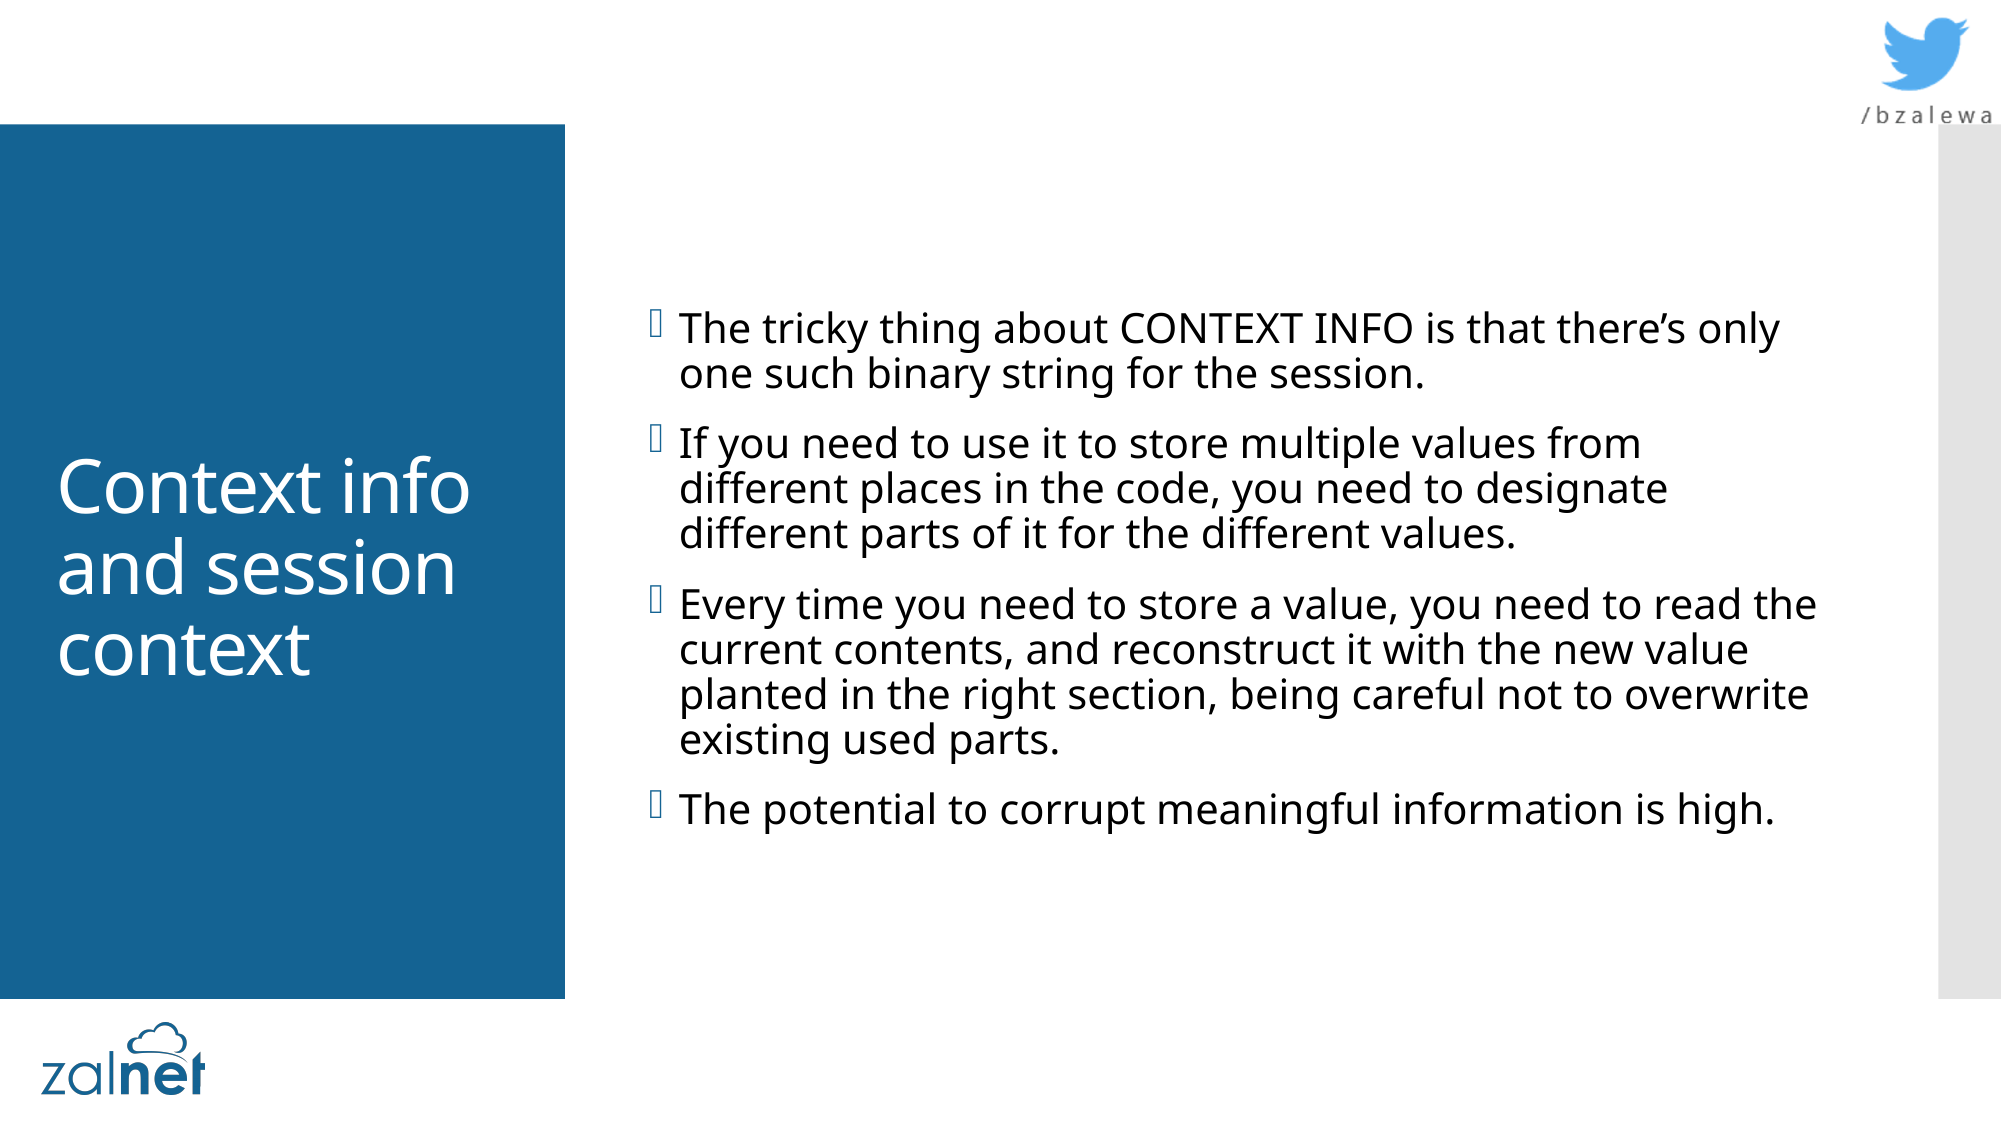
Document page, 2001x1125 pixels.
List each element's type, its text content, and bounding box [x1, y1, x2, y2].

list The tricky thing about CONTEXT INFO is that there’s only one such binary string for the session. If you need to use it to store multiple values from different places in the code, you need to designate different parts of it for the different values. Every time you need to store a value, you need to read the current contents, and reconstruct it with the new value planted in the right section, being careful not to overwrite existing used parts. The potential to corrupt meaningful information is high. [634, 150, 1834, 991]
picture [1844, 12, 1999, 125]
picture [41, 1022, 206, 1096]
title Context info and session context [41, 193, 525, 948]
